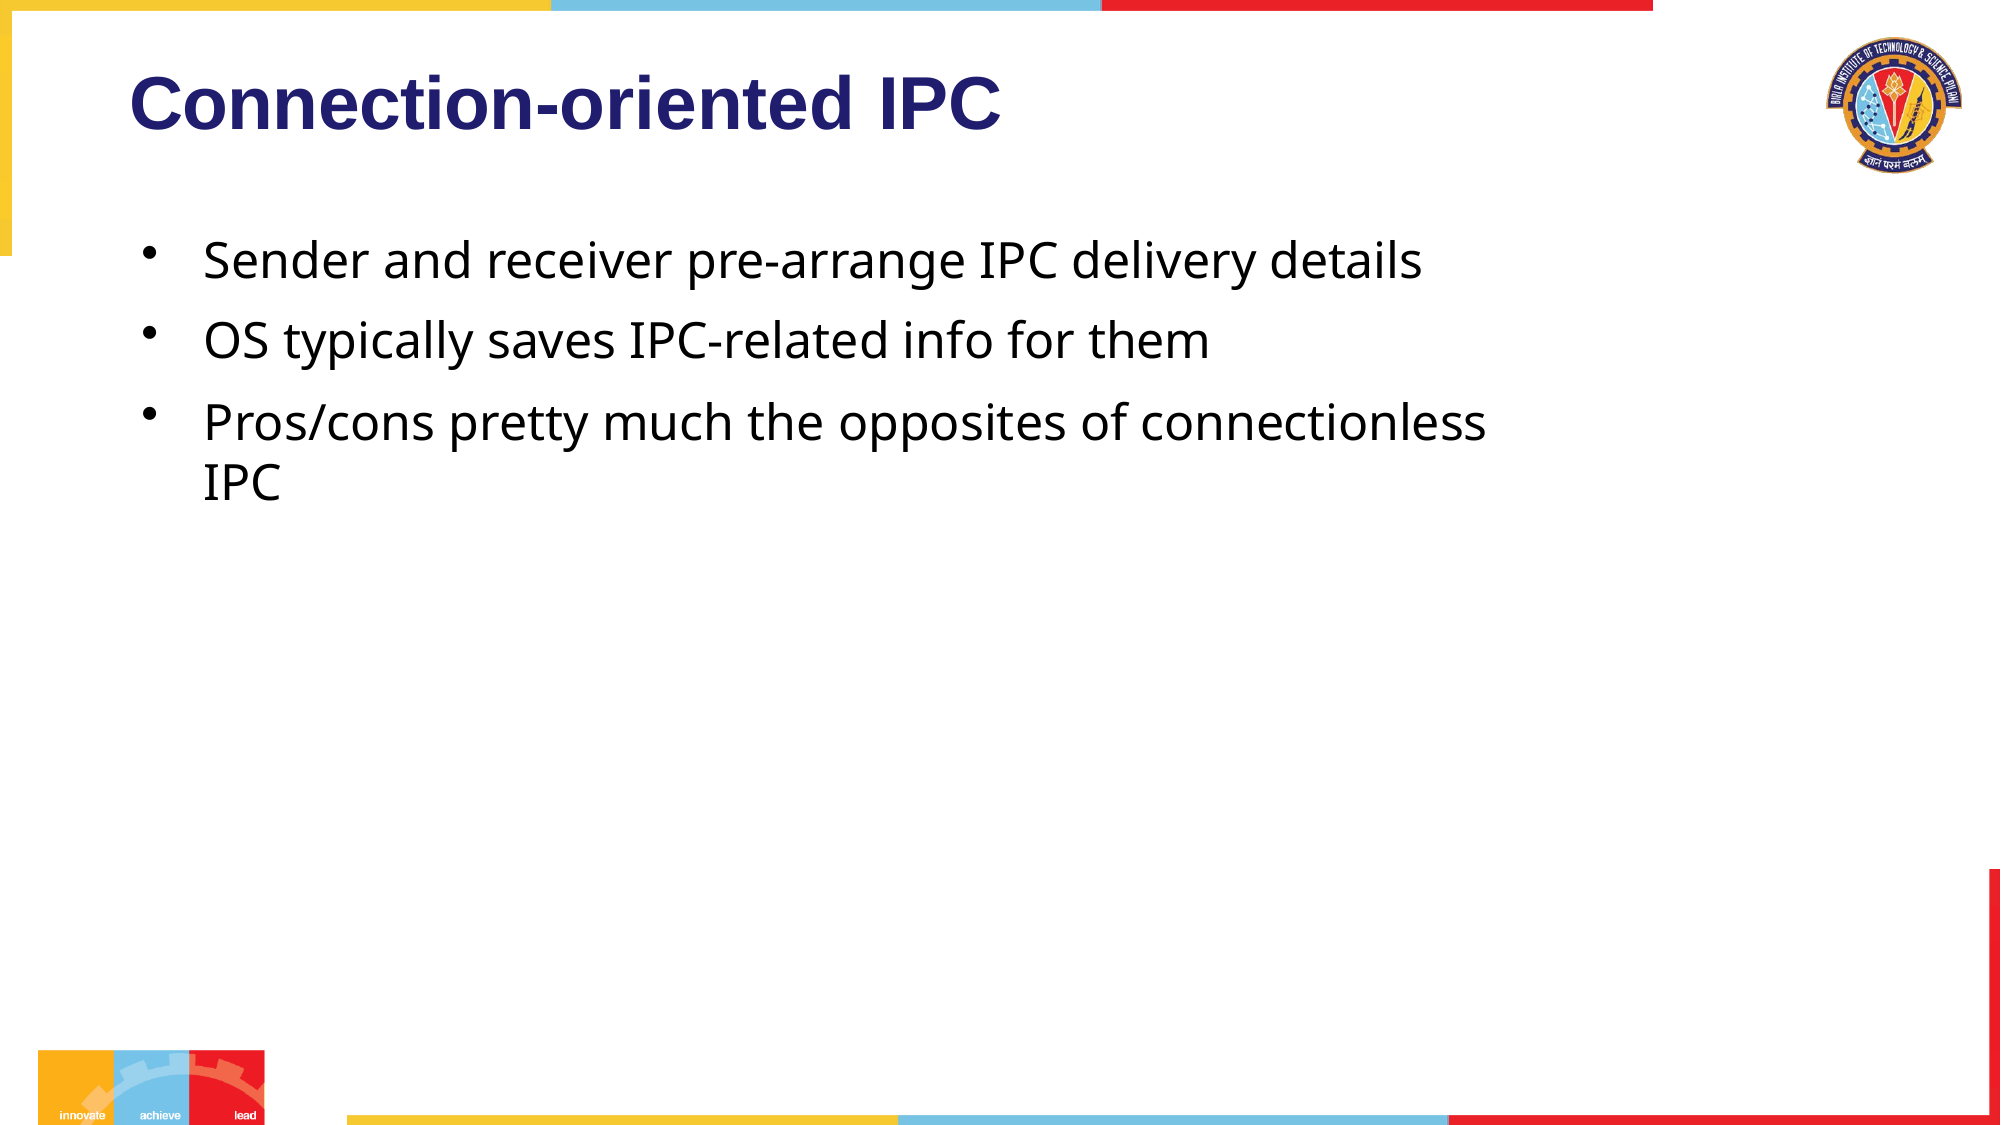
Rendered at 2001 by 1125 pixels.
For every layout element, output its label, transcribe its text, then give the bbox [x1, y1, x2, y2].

picture [0, 0, 1653, 256]
text_box Sender and receiver pre-arrange IPC delivery details OS typically saves IPC-related info for them Pros/cons pretty much the opposites of connectionless IPC [139, 205, 1513, 510]
picture [1826, 37, 1962, 174]
picture [347, 869, 2000, 1125]
picture [38, 1050, 265, 1125]
title Connection-oriented IPC [127, 52, 1873, 243]
